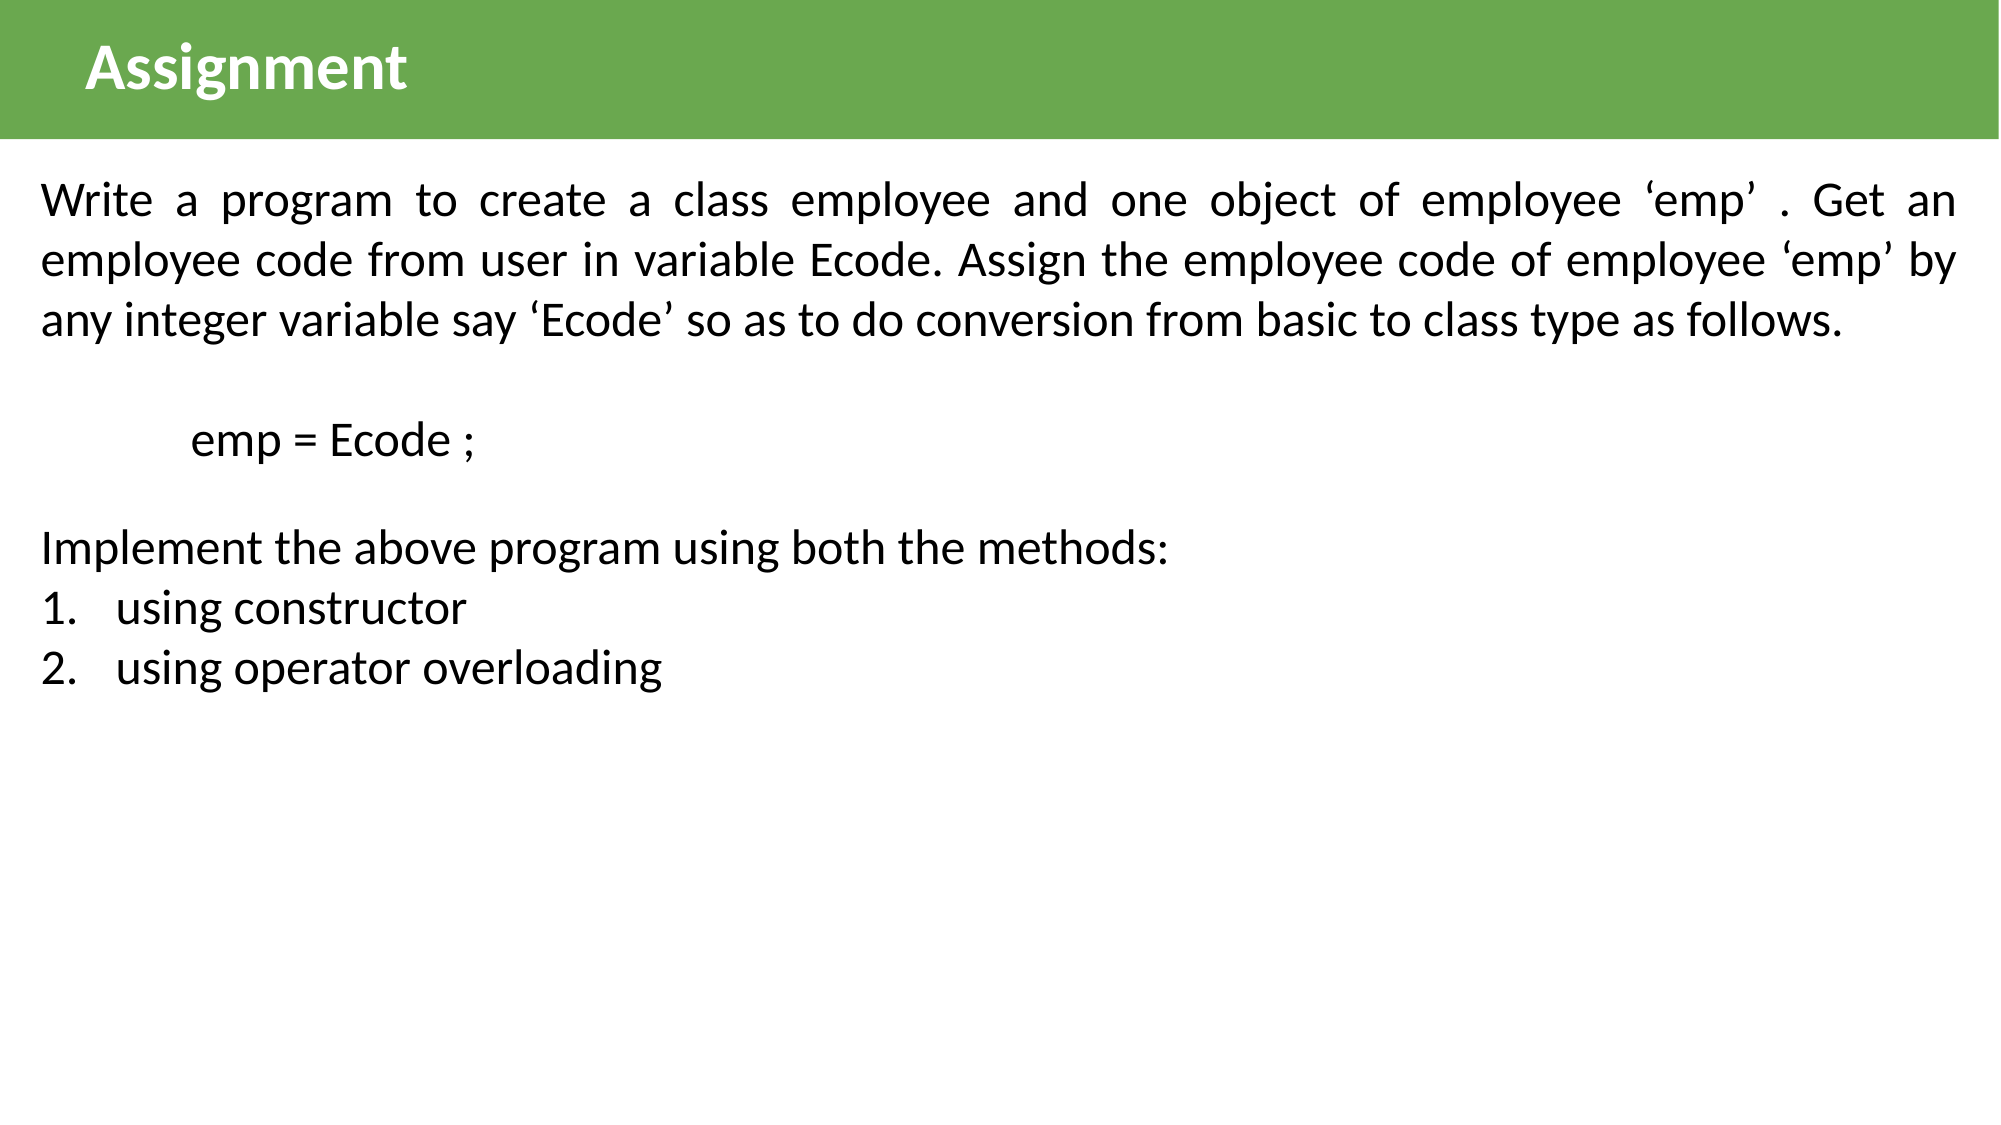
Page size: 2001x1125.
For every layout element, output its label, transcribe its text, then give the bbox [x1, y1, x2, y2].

text_box Write a program to create a class employee and one object of employee ‘emp’ . Get an employee code from user in variable Ecode. Assign the employee code of employee ‘emp’ by any integer variable say ‘Ecode’ so as to do conversion from basic to class type as follows. emp = Ecode ; Implement the above program using both the methods: using constructor using operator overloading [20, 146, 1979, 1105]
text_box Assignment [85, 20, 1604, 106]
